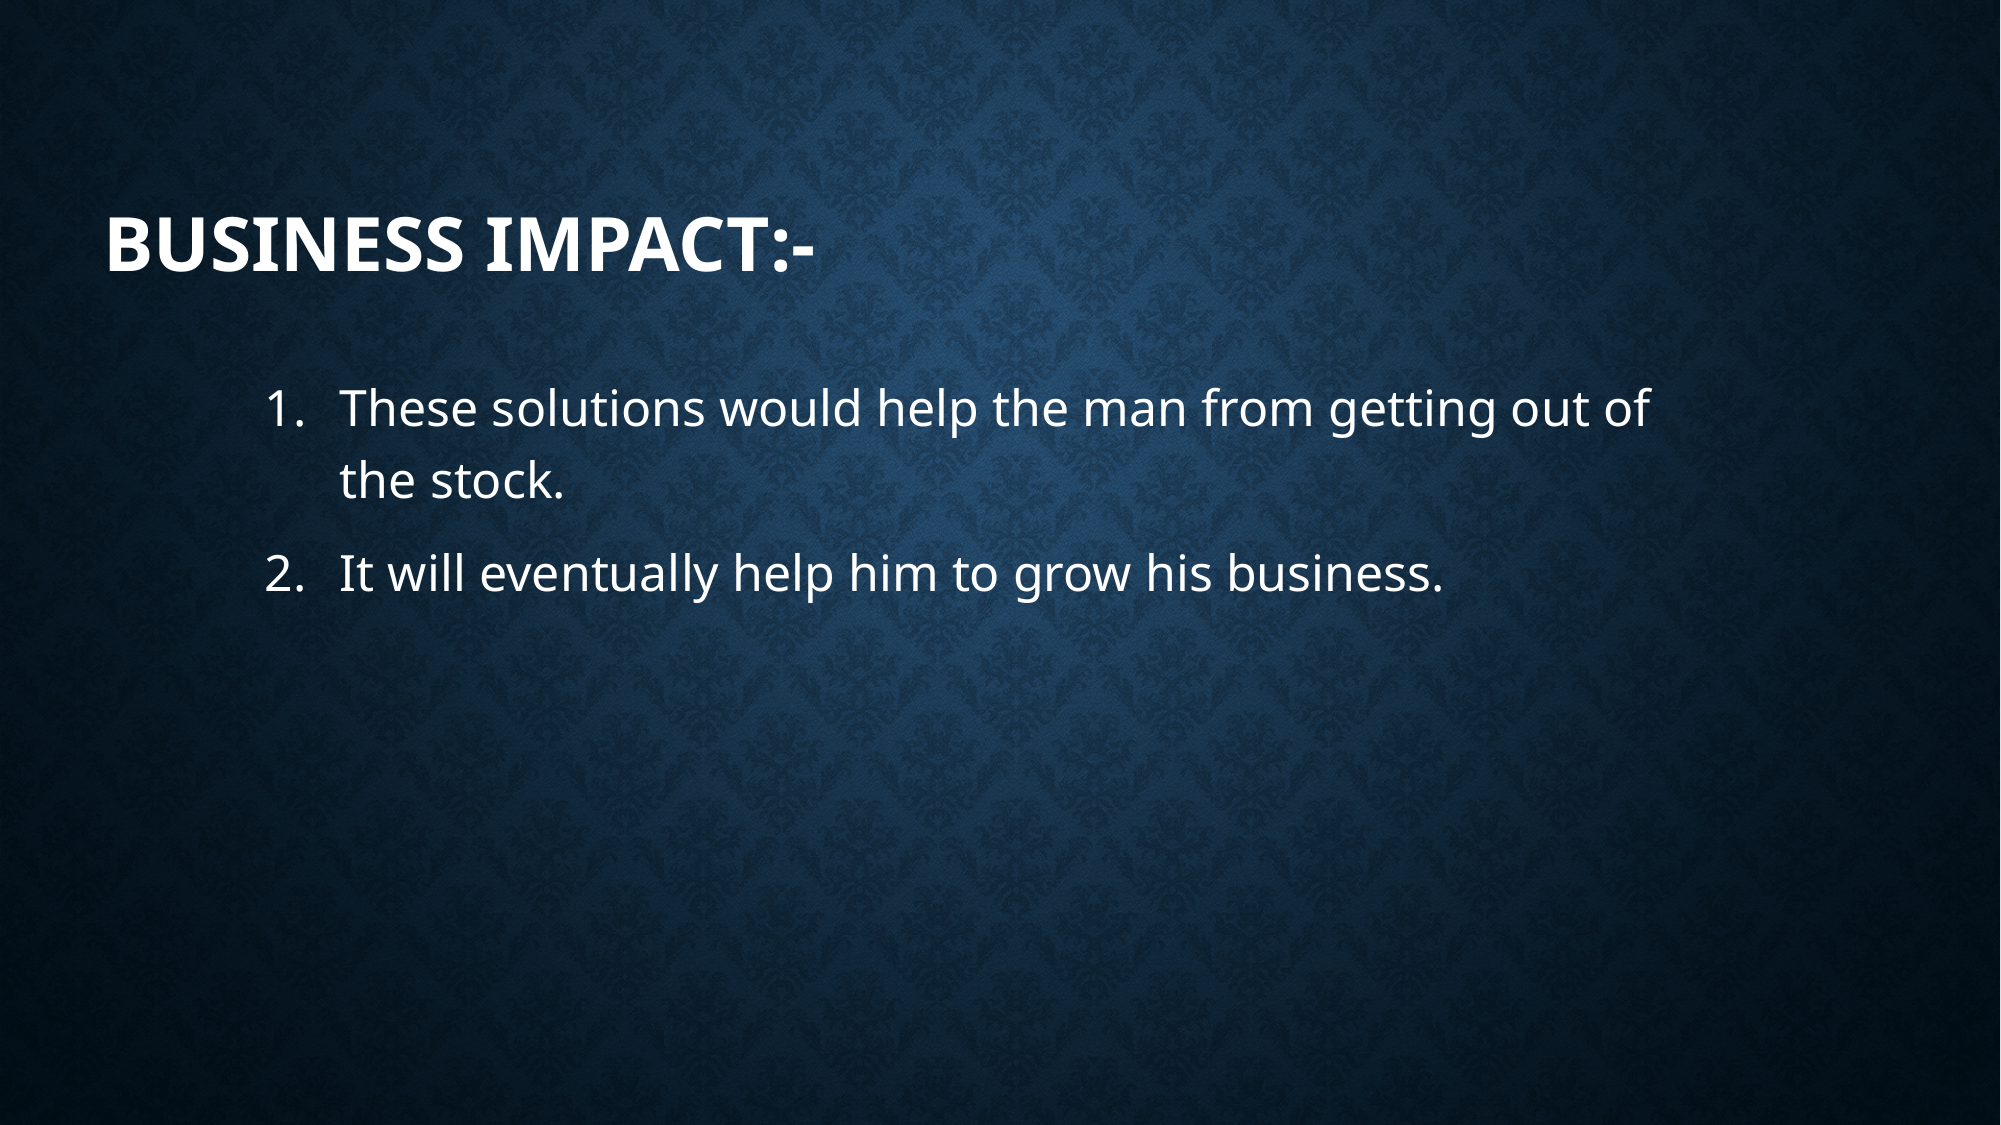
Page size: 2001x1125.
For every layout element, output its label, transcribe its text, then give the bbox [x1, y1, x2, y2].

subtitle These solutions would help the man from getting out of the stock. It will eventually help him to grow his business. [249, 356, 1750, 863]
title Business Impact:- [0, 125, 1210, 295]
